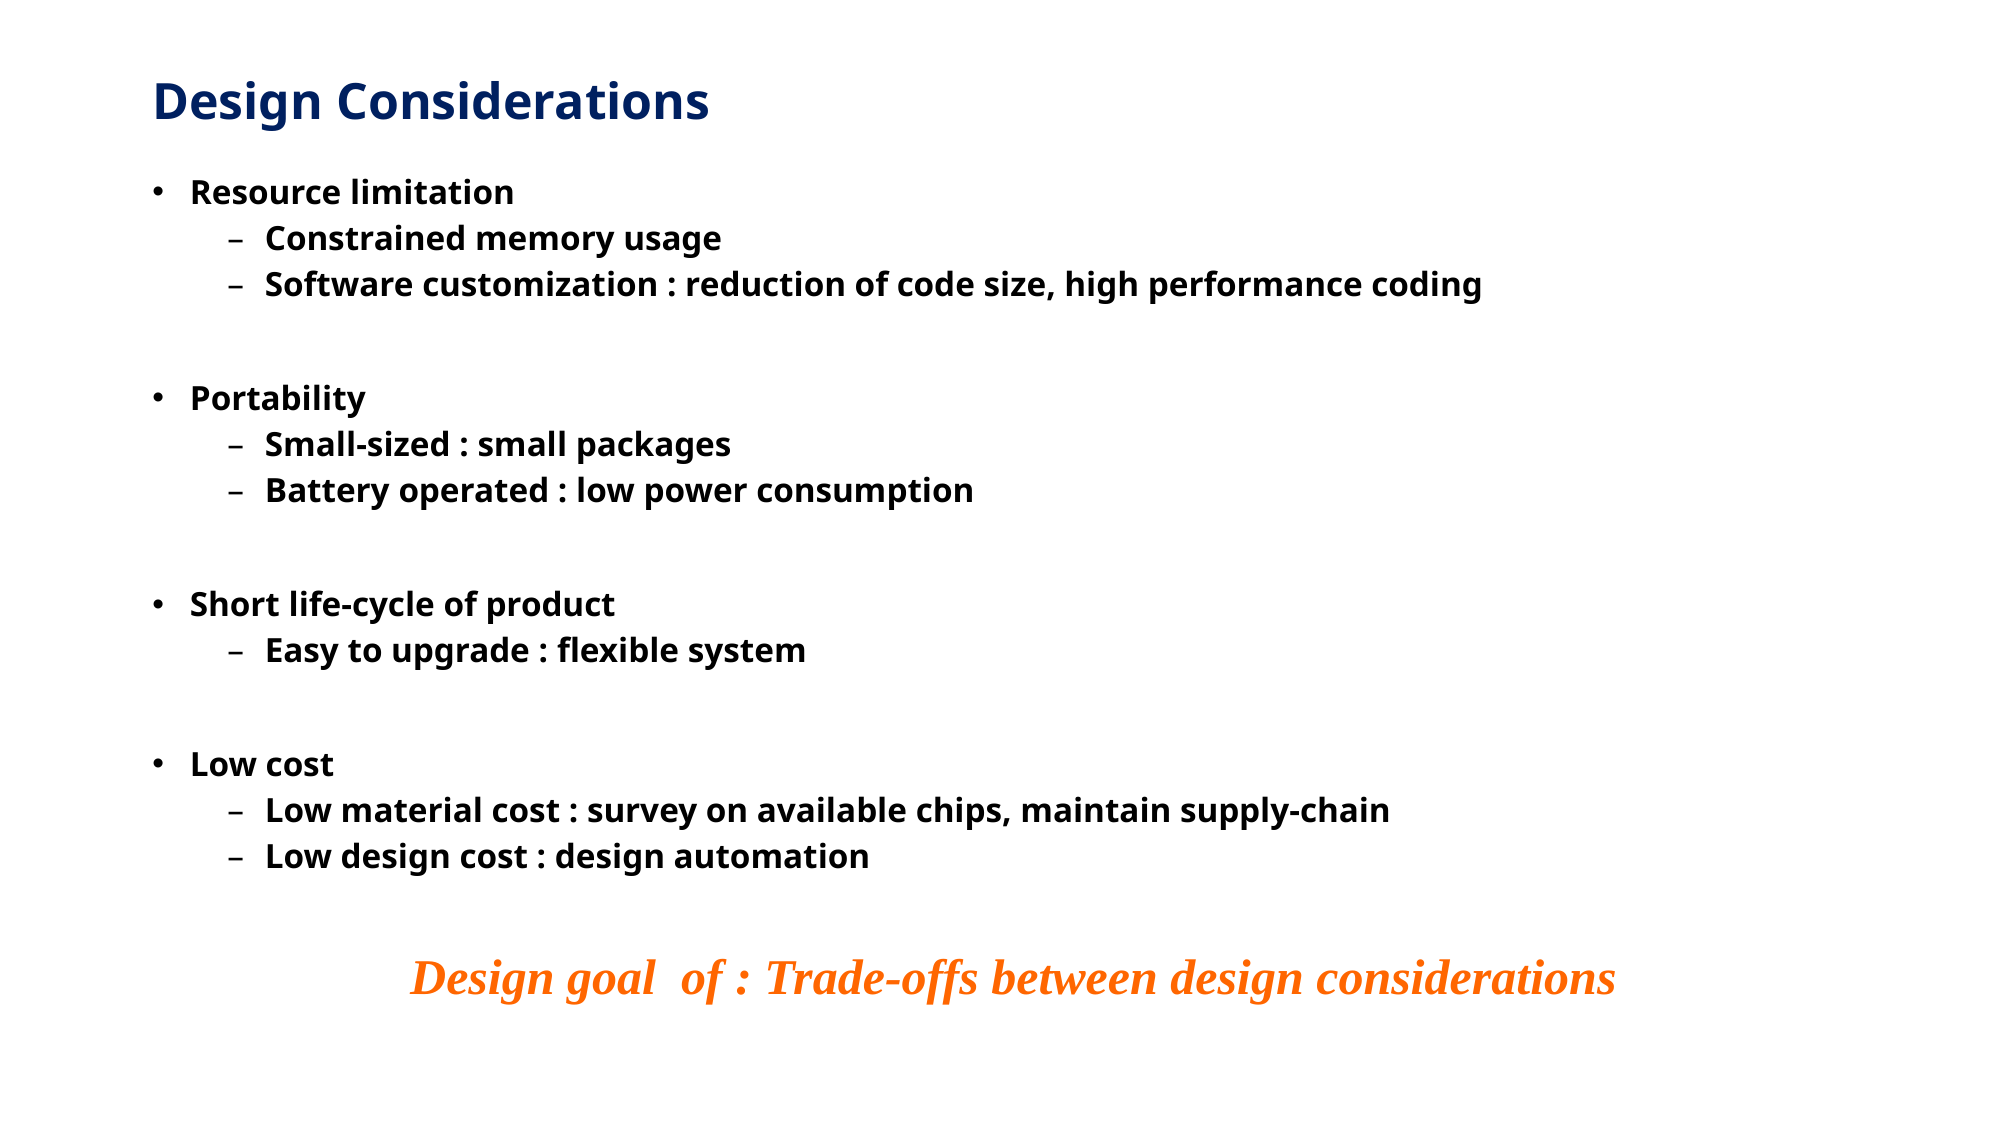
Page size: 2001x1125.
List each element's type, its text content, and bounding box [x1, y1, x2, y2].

text_box Design goal of : Trade-offs between design considerations [395, 937, 1633, 1013]
title Design Considerations [137, 67, 1863, 139]
list Resource limitation Constrained memory usage Software customization : reduction of code size, high performance coding Portability Small-sized : small packages Battery operated : low power consumption Short life-cycle of product Easy to upgrade : flexible system Low cost Low material cost : survey on available chips, maintain supply-chain Low design cost : design automation [137, 167, 1863, 1014]
